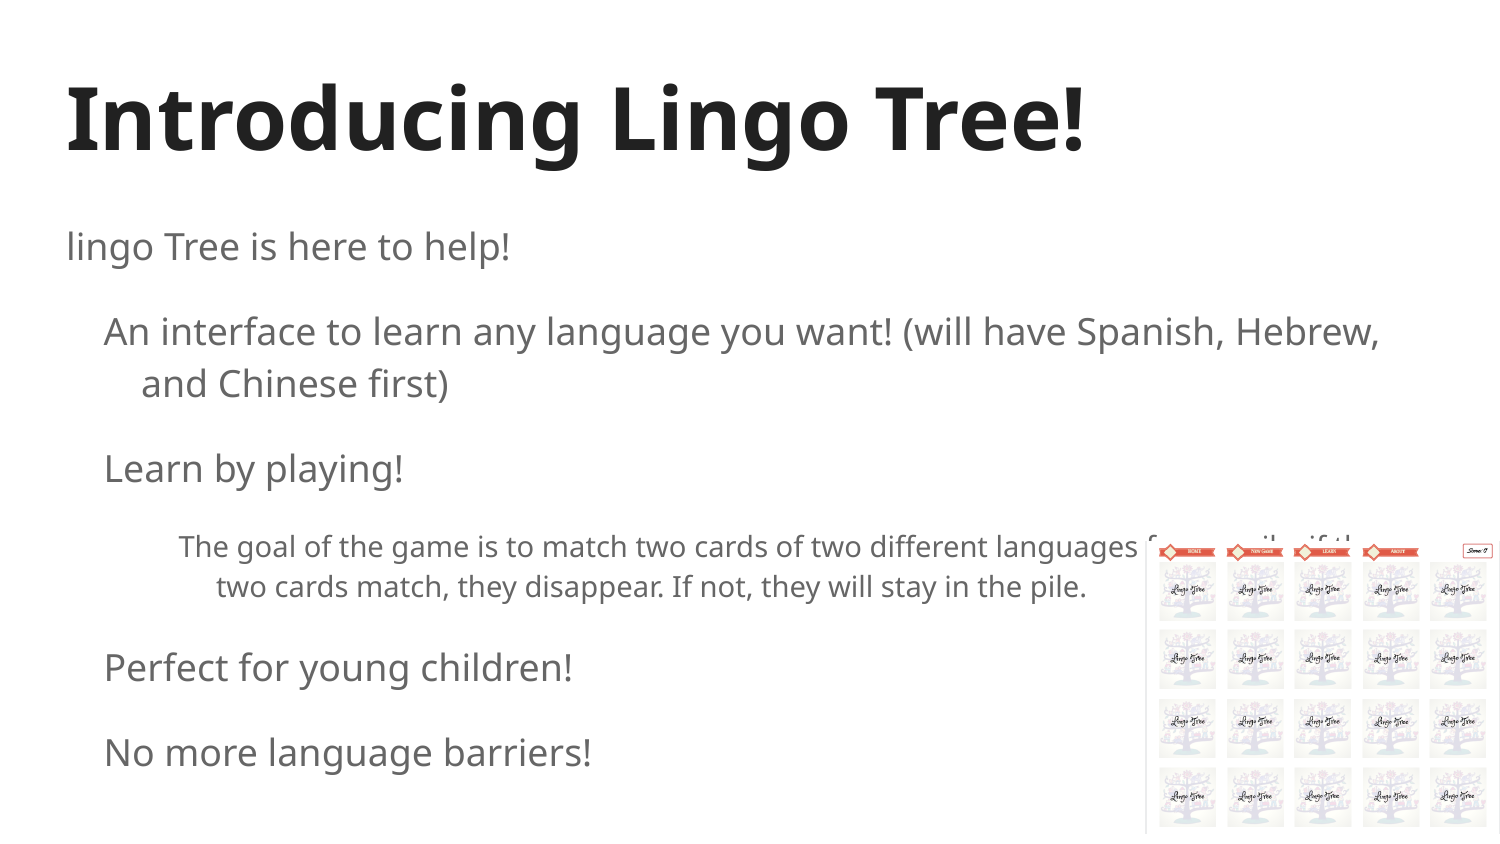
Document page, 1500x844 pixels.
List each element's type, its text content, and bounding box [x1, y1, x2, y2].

title Introducing Lingo Tree! [51, 48, 1449, 180]
picture [1145, 541, 1500, 835]
list lingo Tree is here to help! An interface to learn any language you want! (will have Spanish, Hebrew, and Chinese first) Learn by playing! The goal of the game is to match two cards of two different languages from a pile, if the two cards match, they disappear. If not, they will stay in the pile. Perfect for young children! No more language barriers! [51, 201, 1449, 750]
